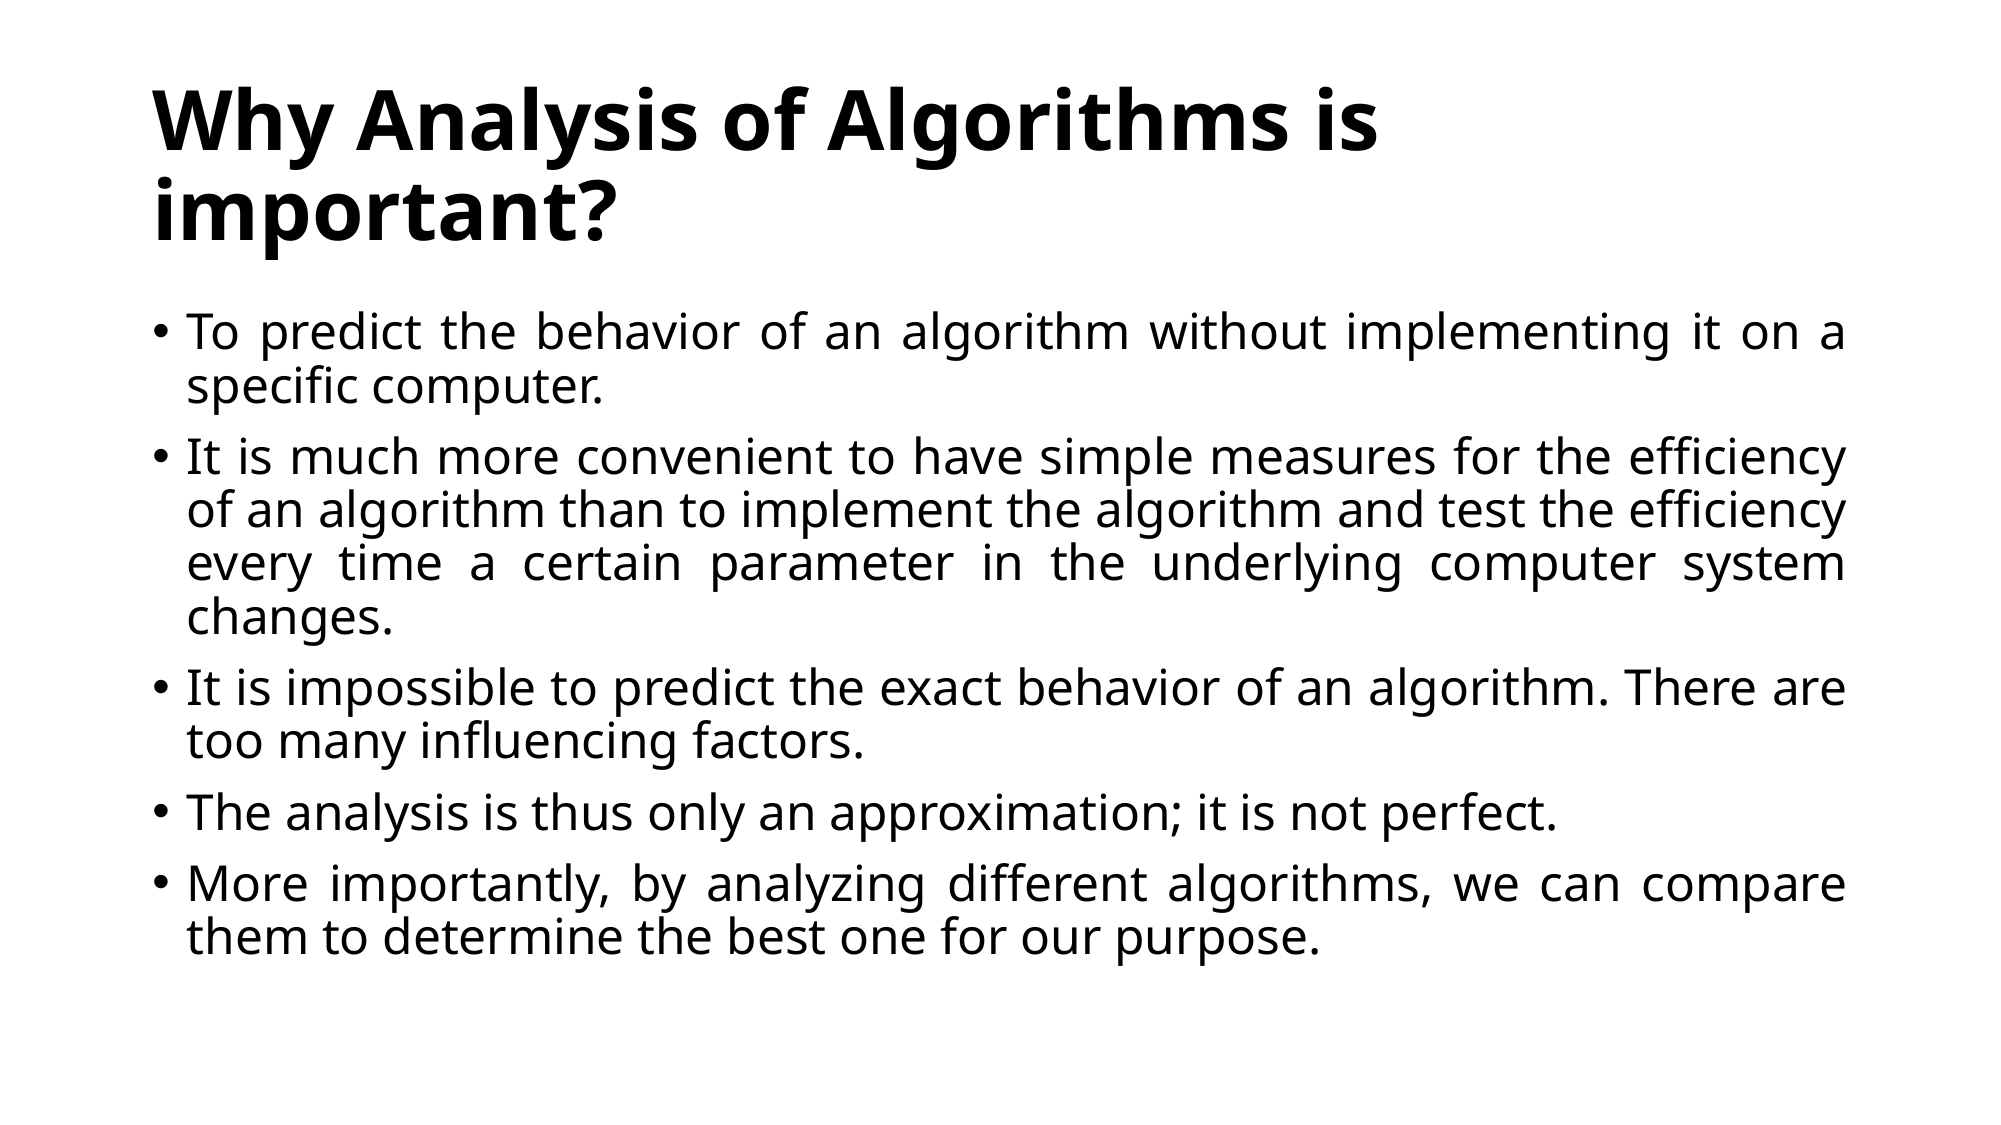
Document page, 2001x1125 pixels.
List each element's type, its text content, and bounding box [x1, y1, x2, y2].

list To predict the behavior of an algorithm without implementing it on a specific computer. It is much more convenient to have simple measures for the efficiency of an algorithm than to implement the algorithm and test the efficiency every time a certain parameter in the underlying computer system changes. It is impossible to predict the exact behavior of an algorithm. There are too many influencing factors. The analysis is thus only an approximation; it is not perfect. More importantly, by analyzing different algorithms, we can compare them to determine the best one for our purpose. [137, 299, 1863, 973]
title Why Analysis of Algorithms is important? [137, 59, 1863, 278]
